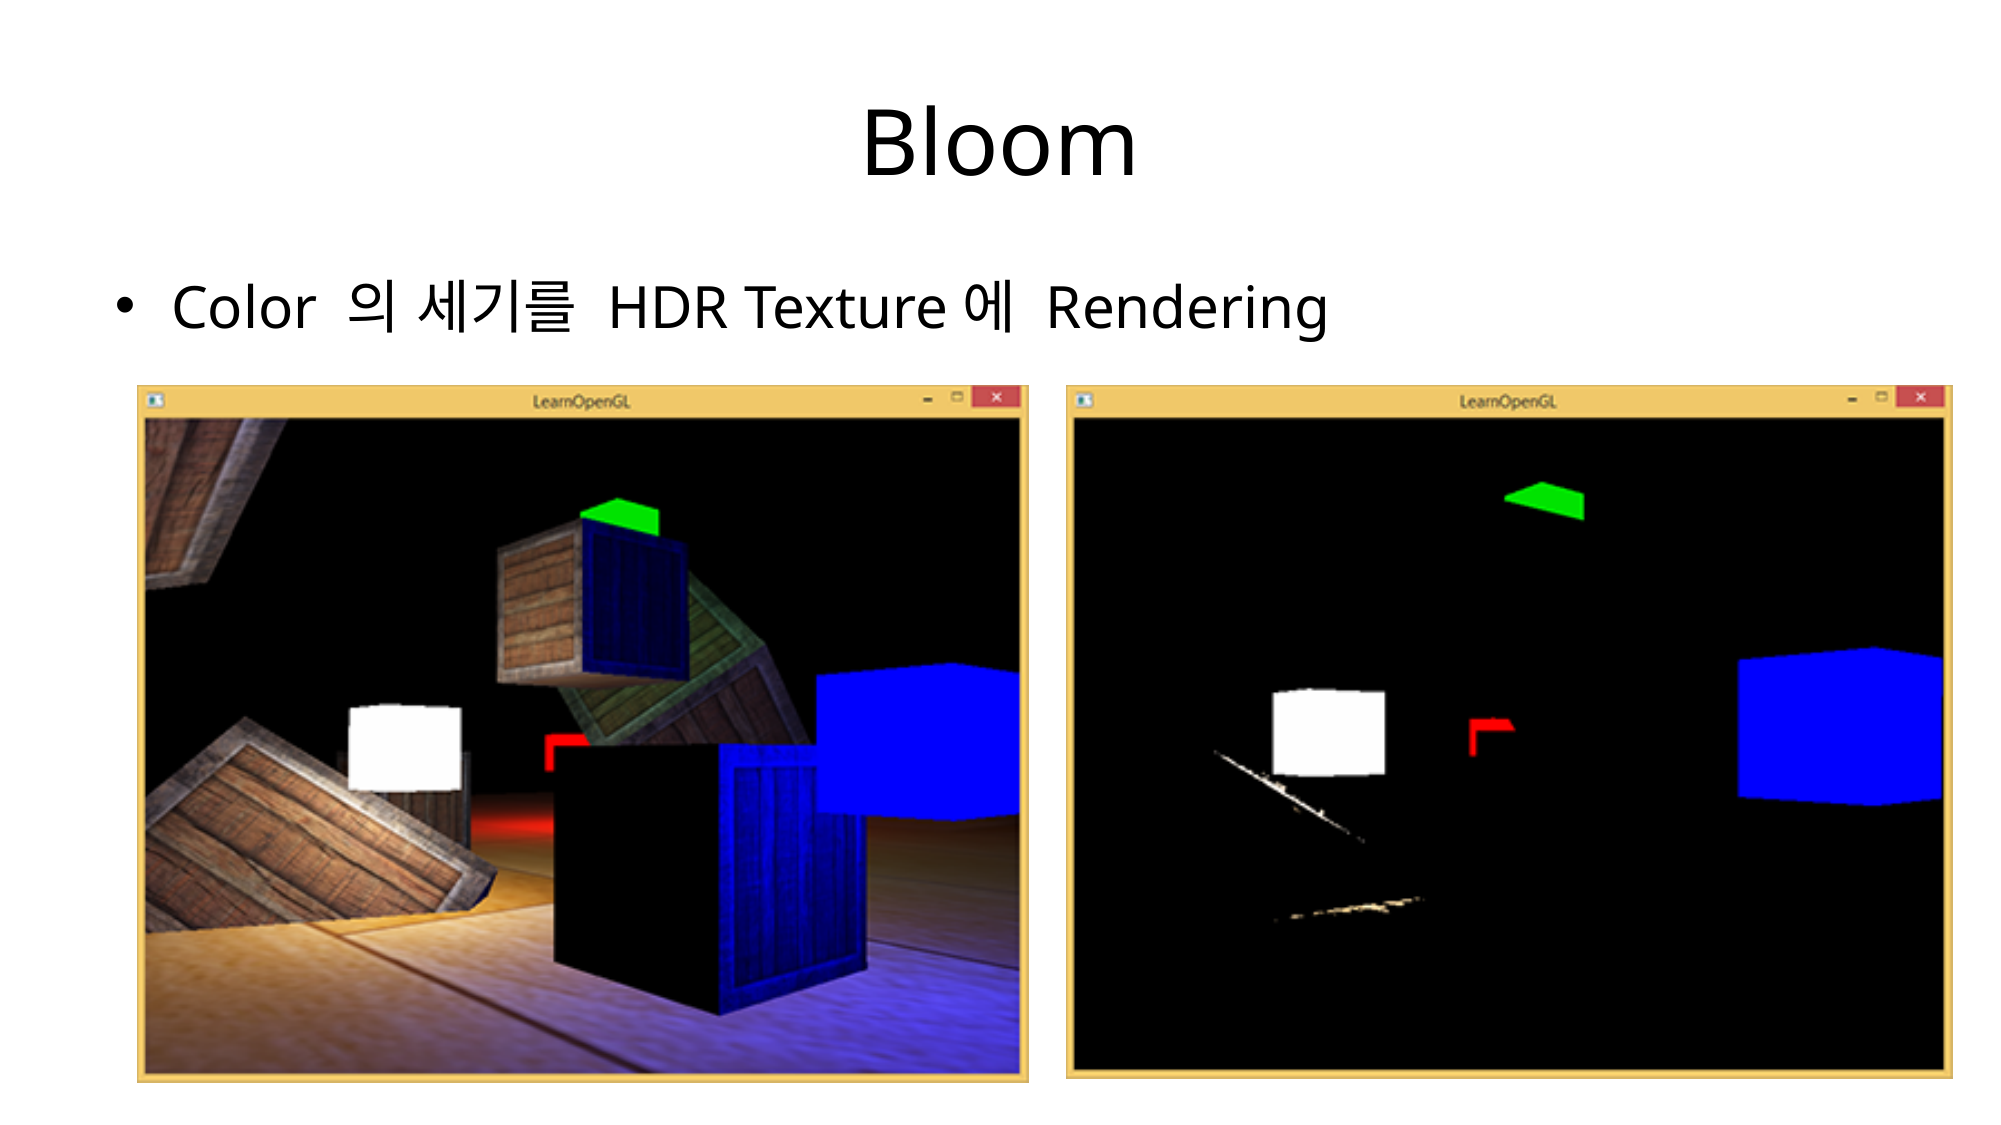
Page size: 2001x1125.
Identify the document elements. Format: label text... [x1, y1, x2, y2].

picture [137, 385, 1029, 1083]
title Bloom [99, 45, 1900, 233]
list Color 의 세기를 HDR Texture에 Rendering [99, 262, 1900, 1005]
picture [1066, 385, 1954, 1079]
